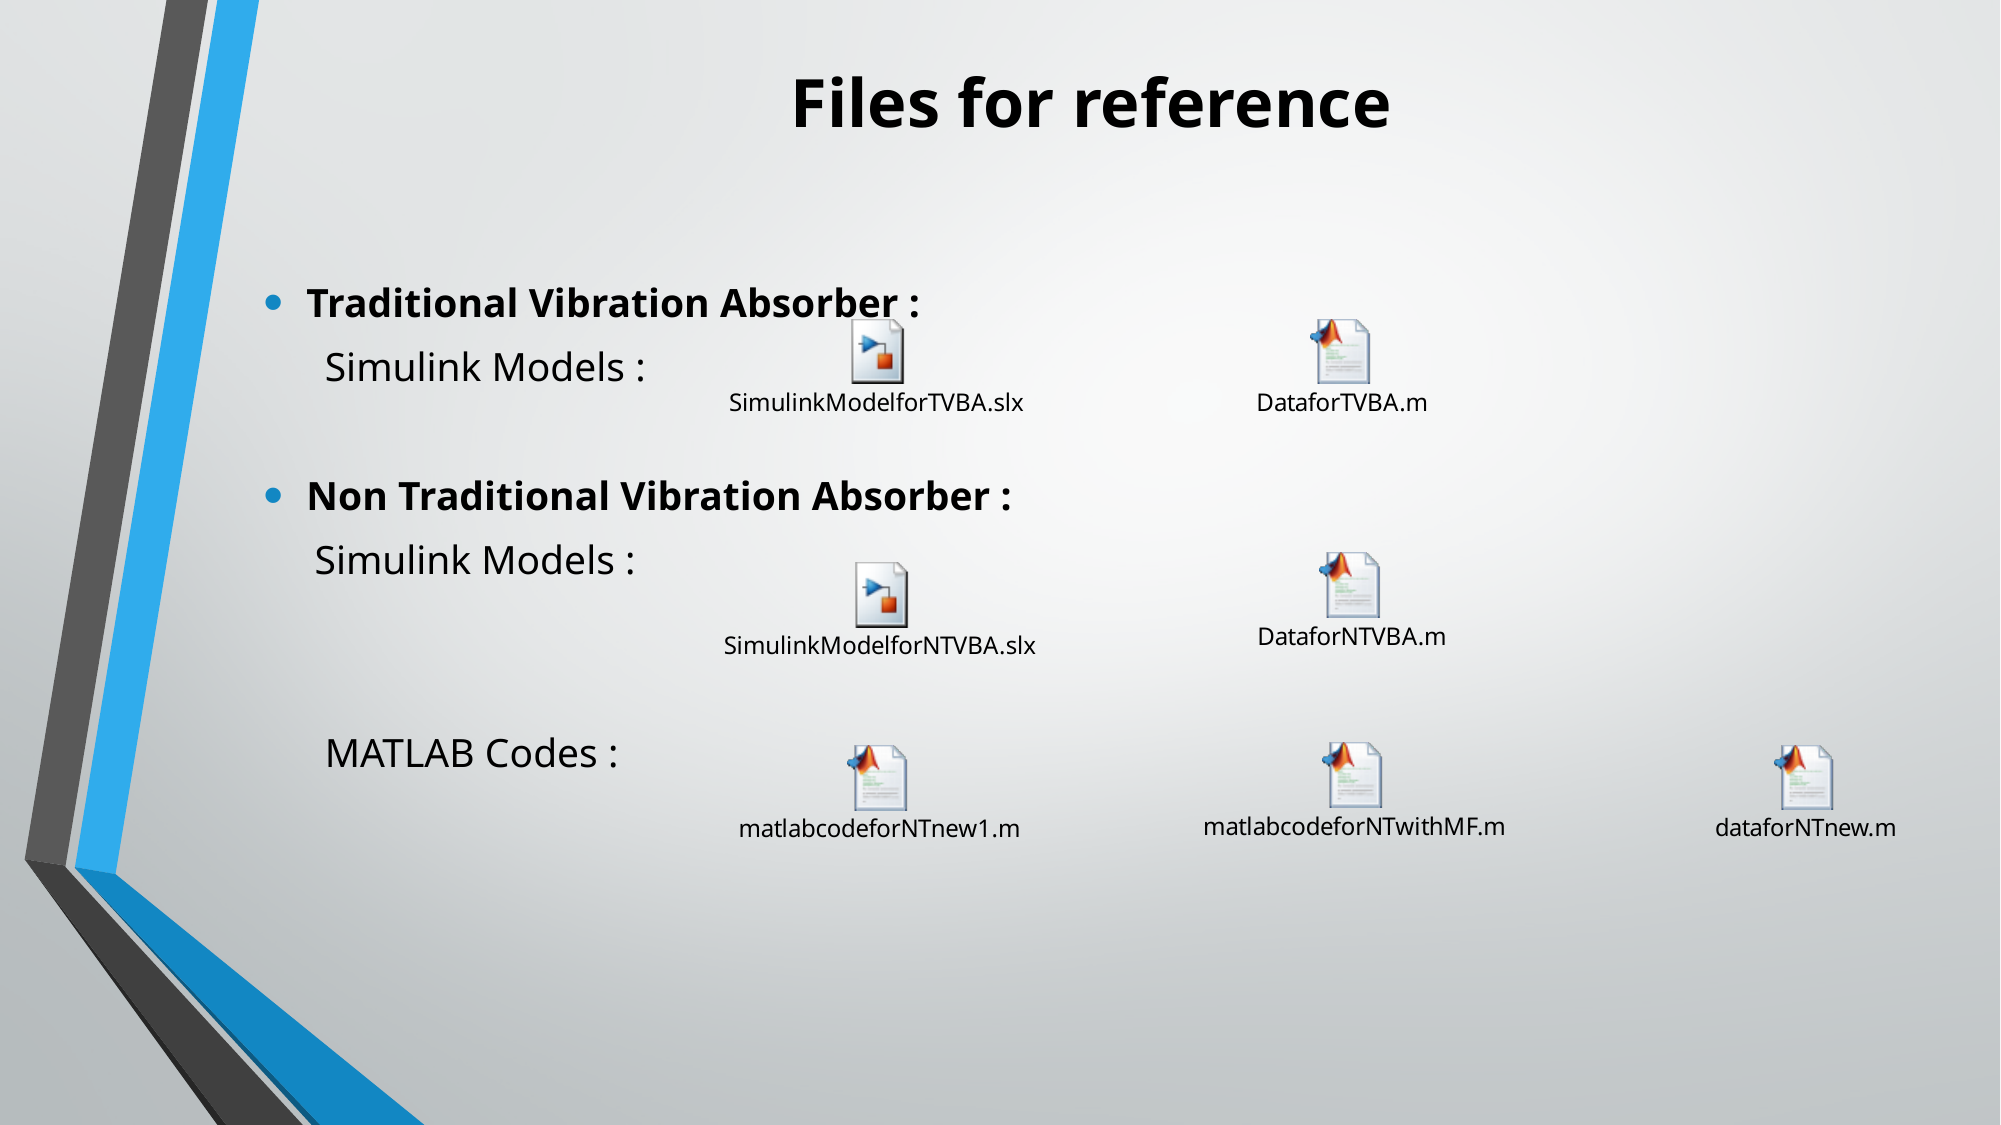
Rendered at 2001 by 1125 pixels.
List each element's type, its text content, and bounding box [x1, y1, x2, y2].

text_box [694, 562, 1065, 672]
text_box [1237, 552, 1467, 662]
list Traditional Vibration Absorber : Simulink Models : Non Traditional Vibration Absorber : Simulink Models : MATLAB Codes : [248, 270, 1892, 784]
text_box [701, 318, 1050, 429]
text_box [710, 745, 1048, 855]
title Files for reference [269, 0, 1914, 245]
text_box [1237, 318, 1446, 429]
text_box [1173, 742, 1536, 852]
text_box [1696, 745, 1914, 853]
